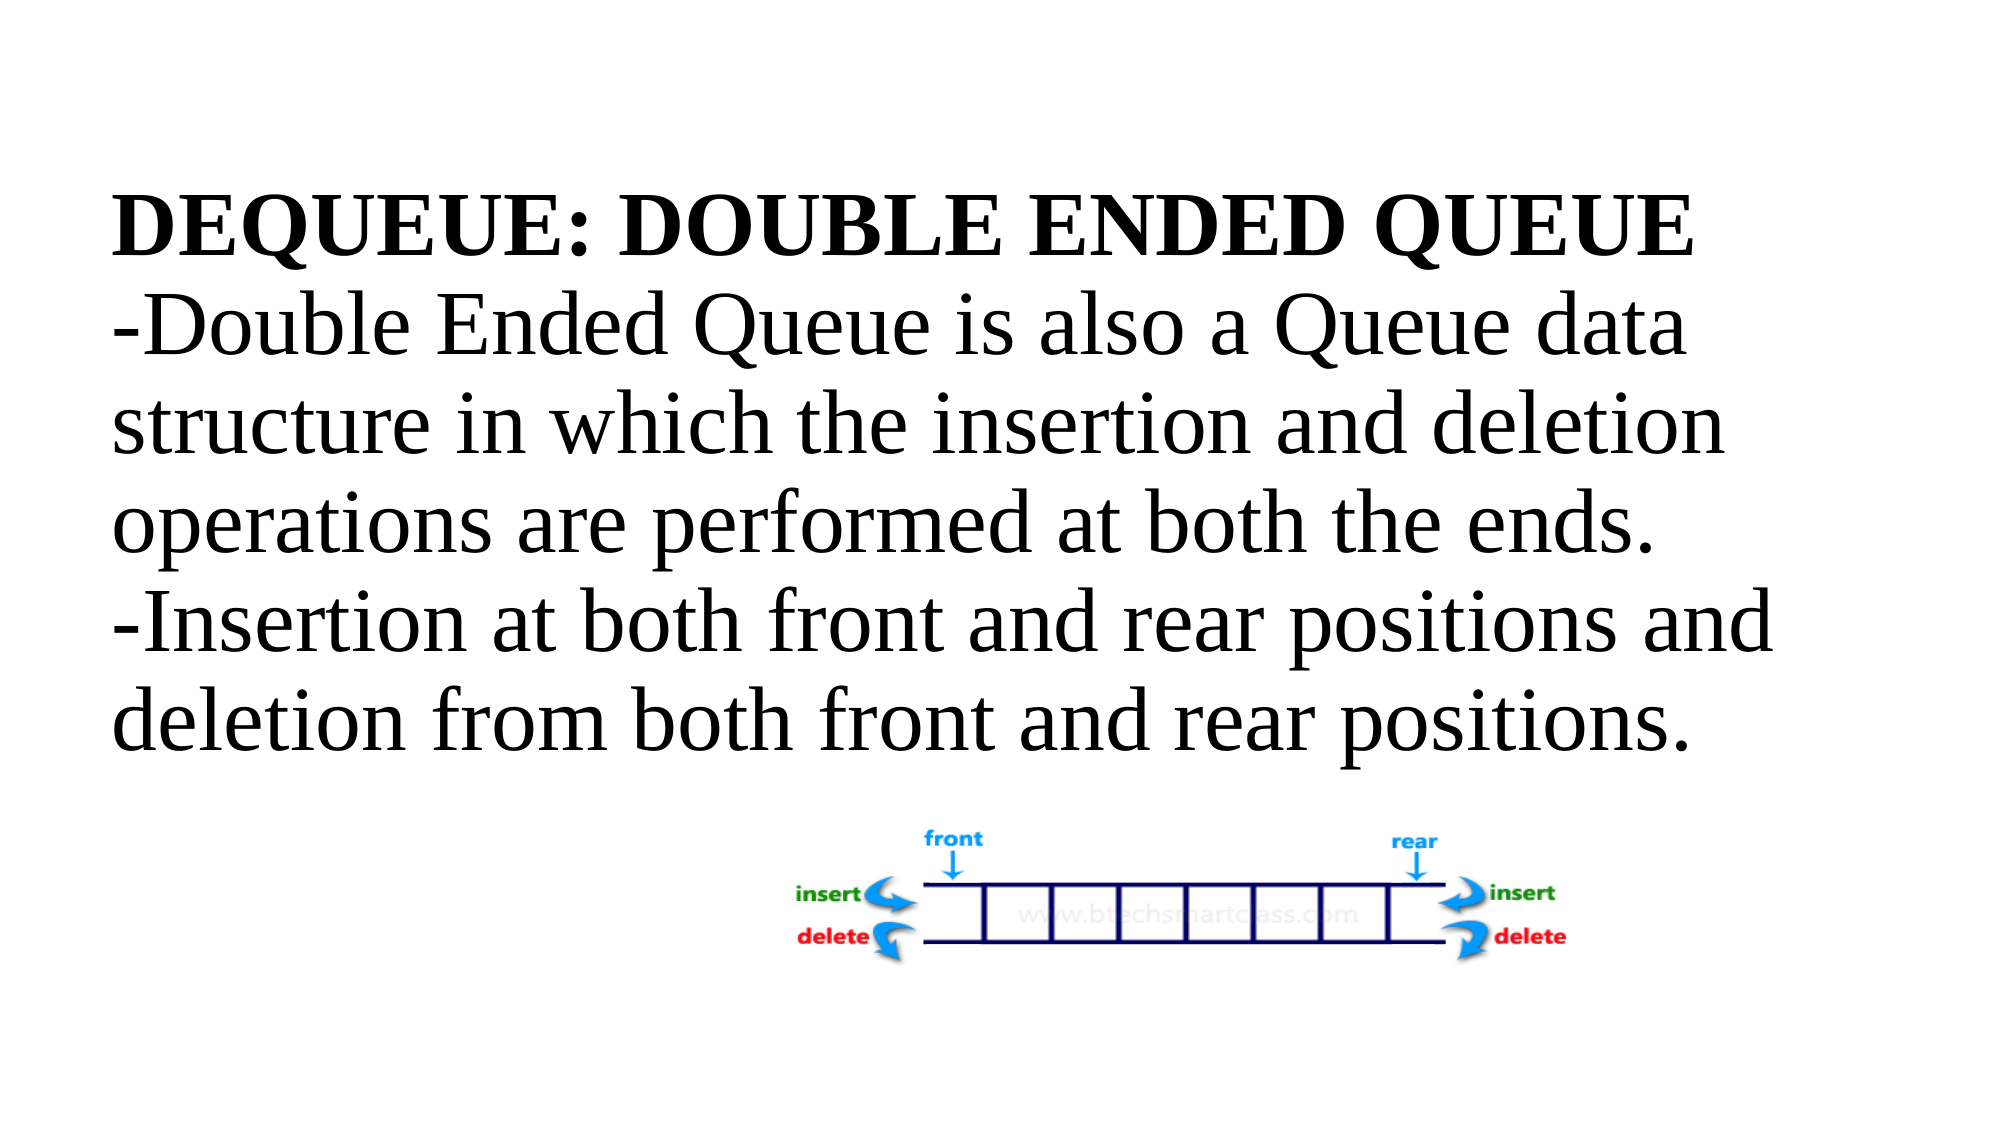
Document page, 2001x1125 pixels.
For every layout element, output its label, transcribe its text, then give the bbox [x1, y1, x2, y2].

picture [686, 793, 1688, 1039]
title DEQUEUE: DOUBLE ENDED QUEUE -Double Ended Queue is also a Queue data structure in which the insertion and deletion operations are performed at both the ends. -Insertion at both front and rear positions and deletion from both front and rear positions. [96, 25, 1814, 922]
